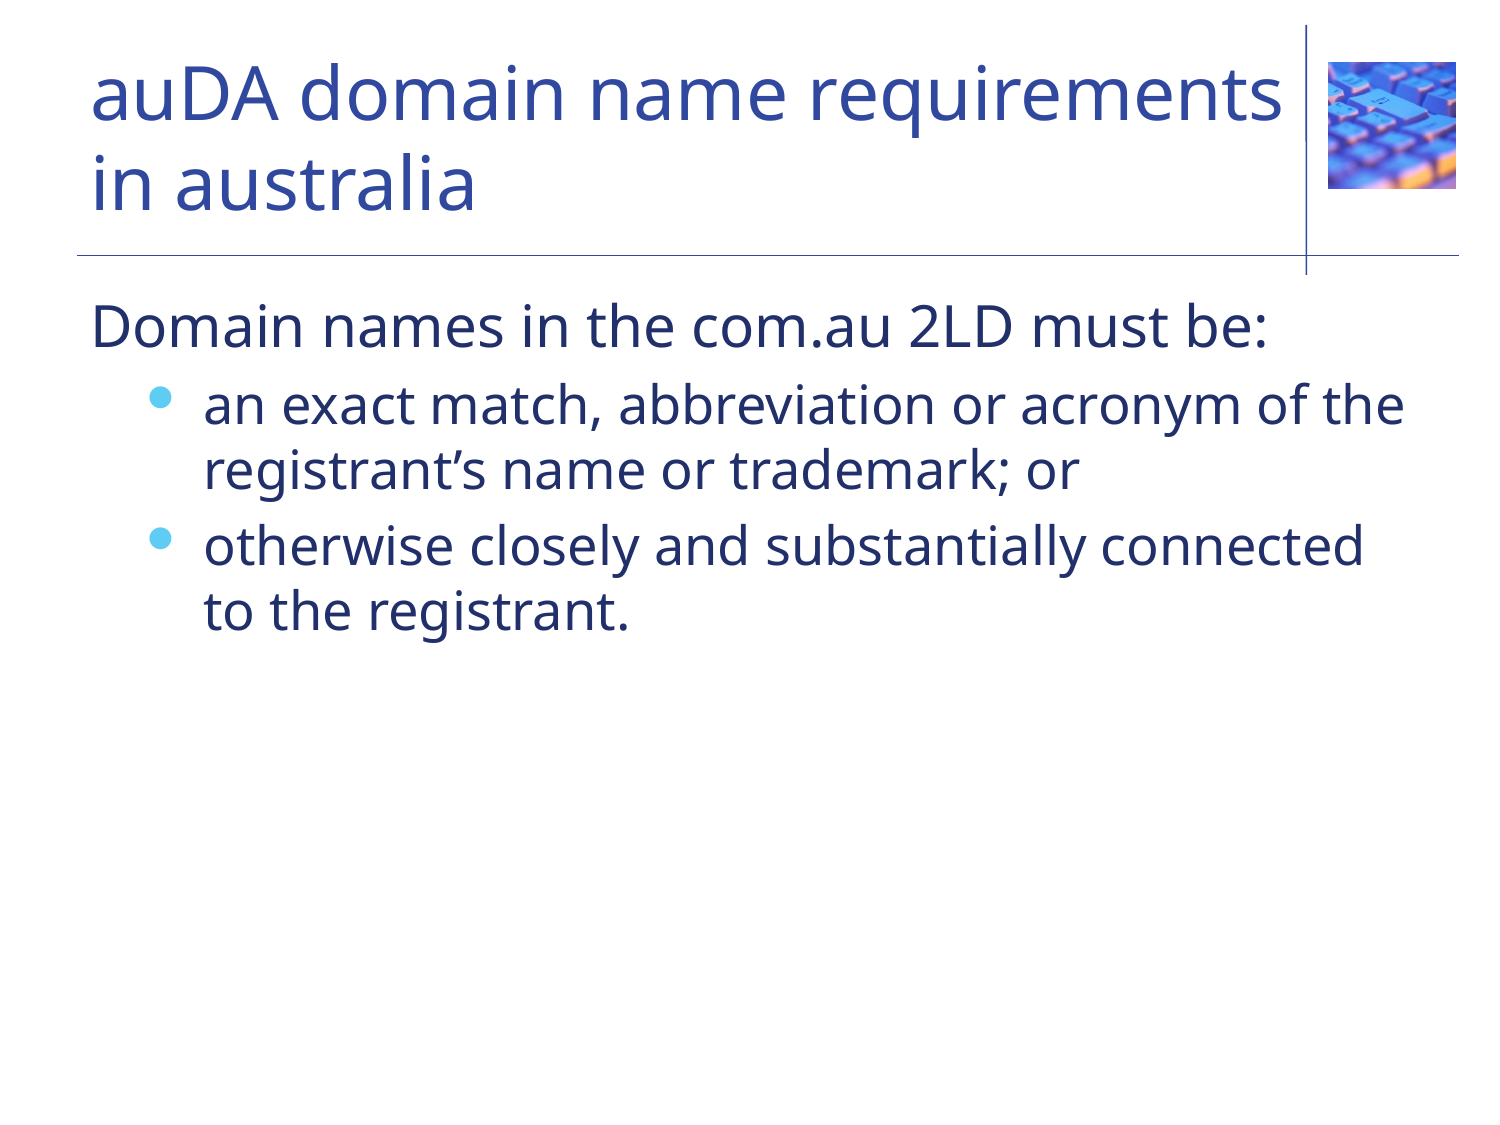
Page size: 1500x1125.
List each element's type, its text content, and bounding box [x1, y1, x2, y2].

title auDA domain name requirements in australia [75, 20, 1313, 233]
list Domain names in the com.au 2LD must be: an exact match, abbreviation or acronym of the registrant’s name or trademark; or otherwise closely and substantially connected to the registrant. [75, 282, 1425, 1006]
picture [1328, 62, 1456, 189]
